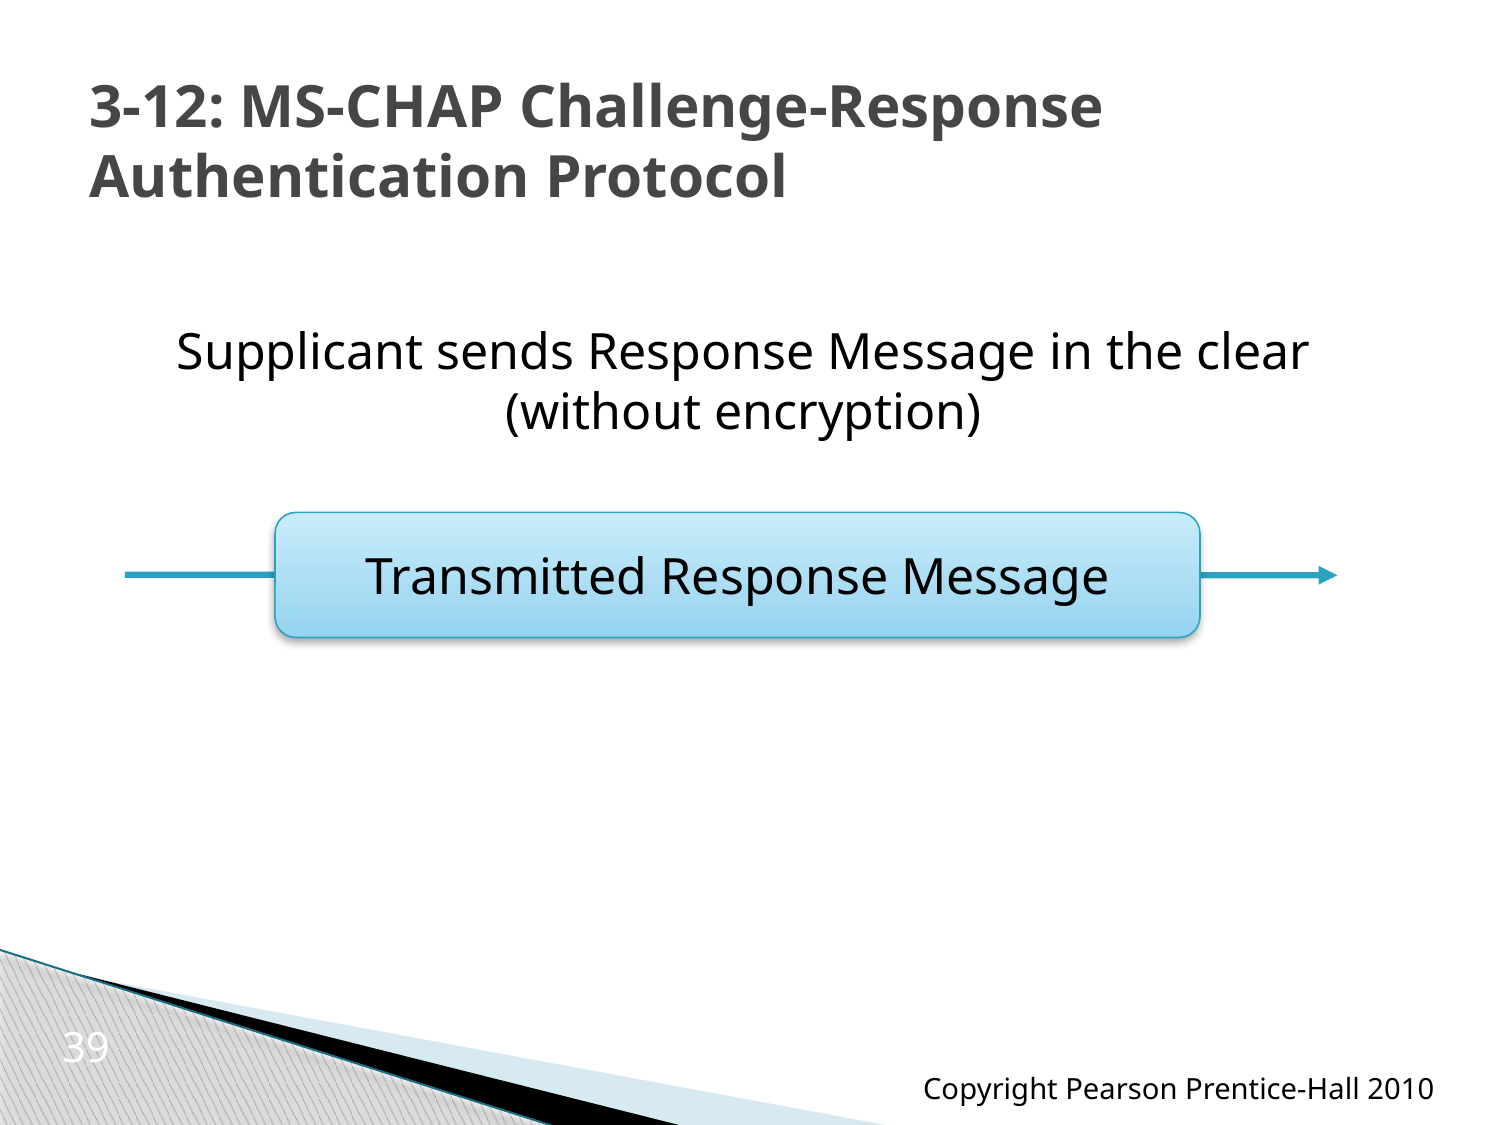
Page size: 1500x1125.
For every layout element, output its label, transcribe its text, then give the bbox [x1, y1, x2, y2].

text_box Transmitted Response Message [274, 587, 1201, 639]
text_box Supplicant sends Response Message in the clear (without encryption) [50, 312, 1438, 448]
title 3-12: MS-CHAP Challenge-Response Authentication Protocol [75, 45, 1425, 233]
text_box Transmitted Response Message [274, 511, 1201, 574]
footer Copyright Pearson Prentice-Hall 2010 [737, 1052, 1450, 1113]
slide_number 39 [0, 1025, 125, 1085]
